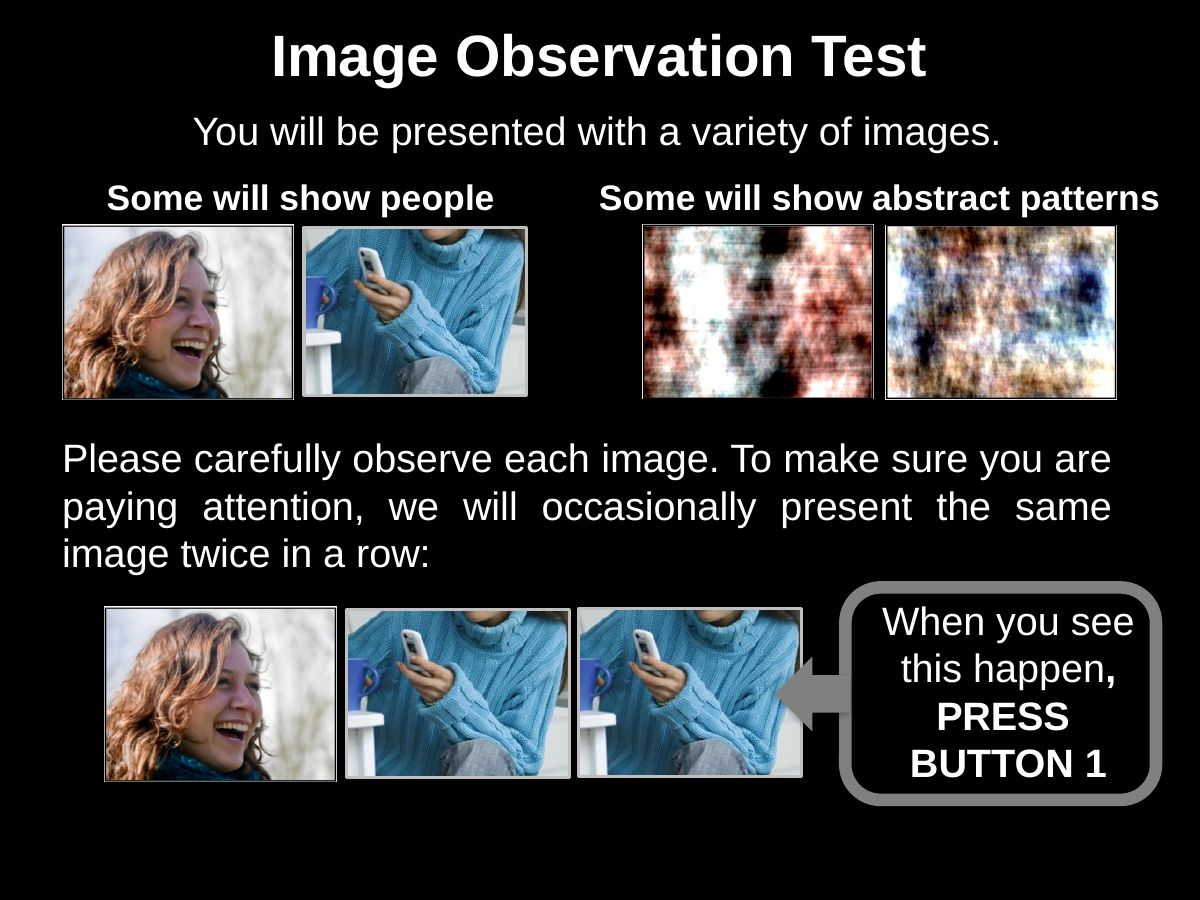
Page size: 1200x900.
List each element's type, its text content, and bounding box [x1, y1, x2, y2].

picture [884, 224, 1117, 401]
text_box You will be presented with a variety of images. [40, 99, 1154, 160]
text_box Image Observation Test [19, 12, 1180, 95]
picture [305, 228, 526, 394]
text_box When you see this happen, PRESS BUTTON 1 [837, 569, 1180, 792]
picture [61, 224, 294, 400]
text_box [844, 586, 1157, 801]
picture [580, 609, 801, 776]
picture [348, 610, 569, 776]
text_box Some will show abstract patterns [586, 168, 1173, 224]
picture [104, 606, 337, 782]
text_box [805, 655, 851, 733]
picture [641, 224, 874, 400]
text_box Some will show people [62, 168, 539, 224]
text_box Please carefully observe each image. To make sure you are paying attention, we will occasionally present the same image twice in a row: [50, 427, 1125, 582]
